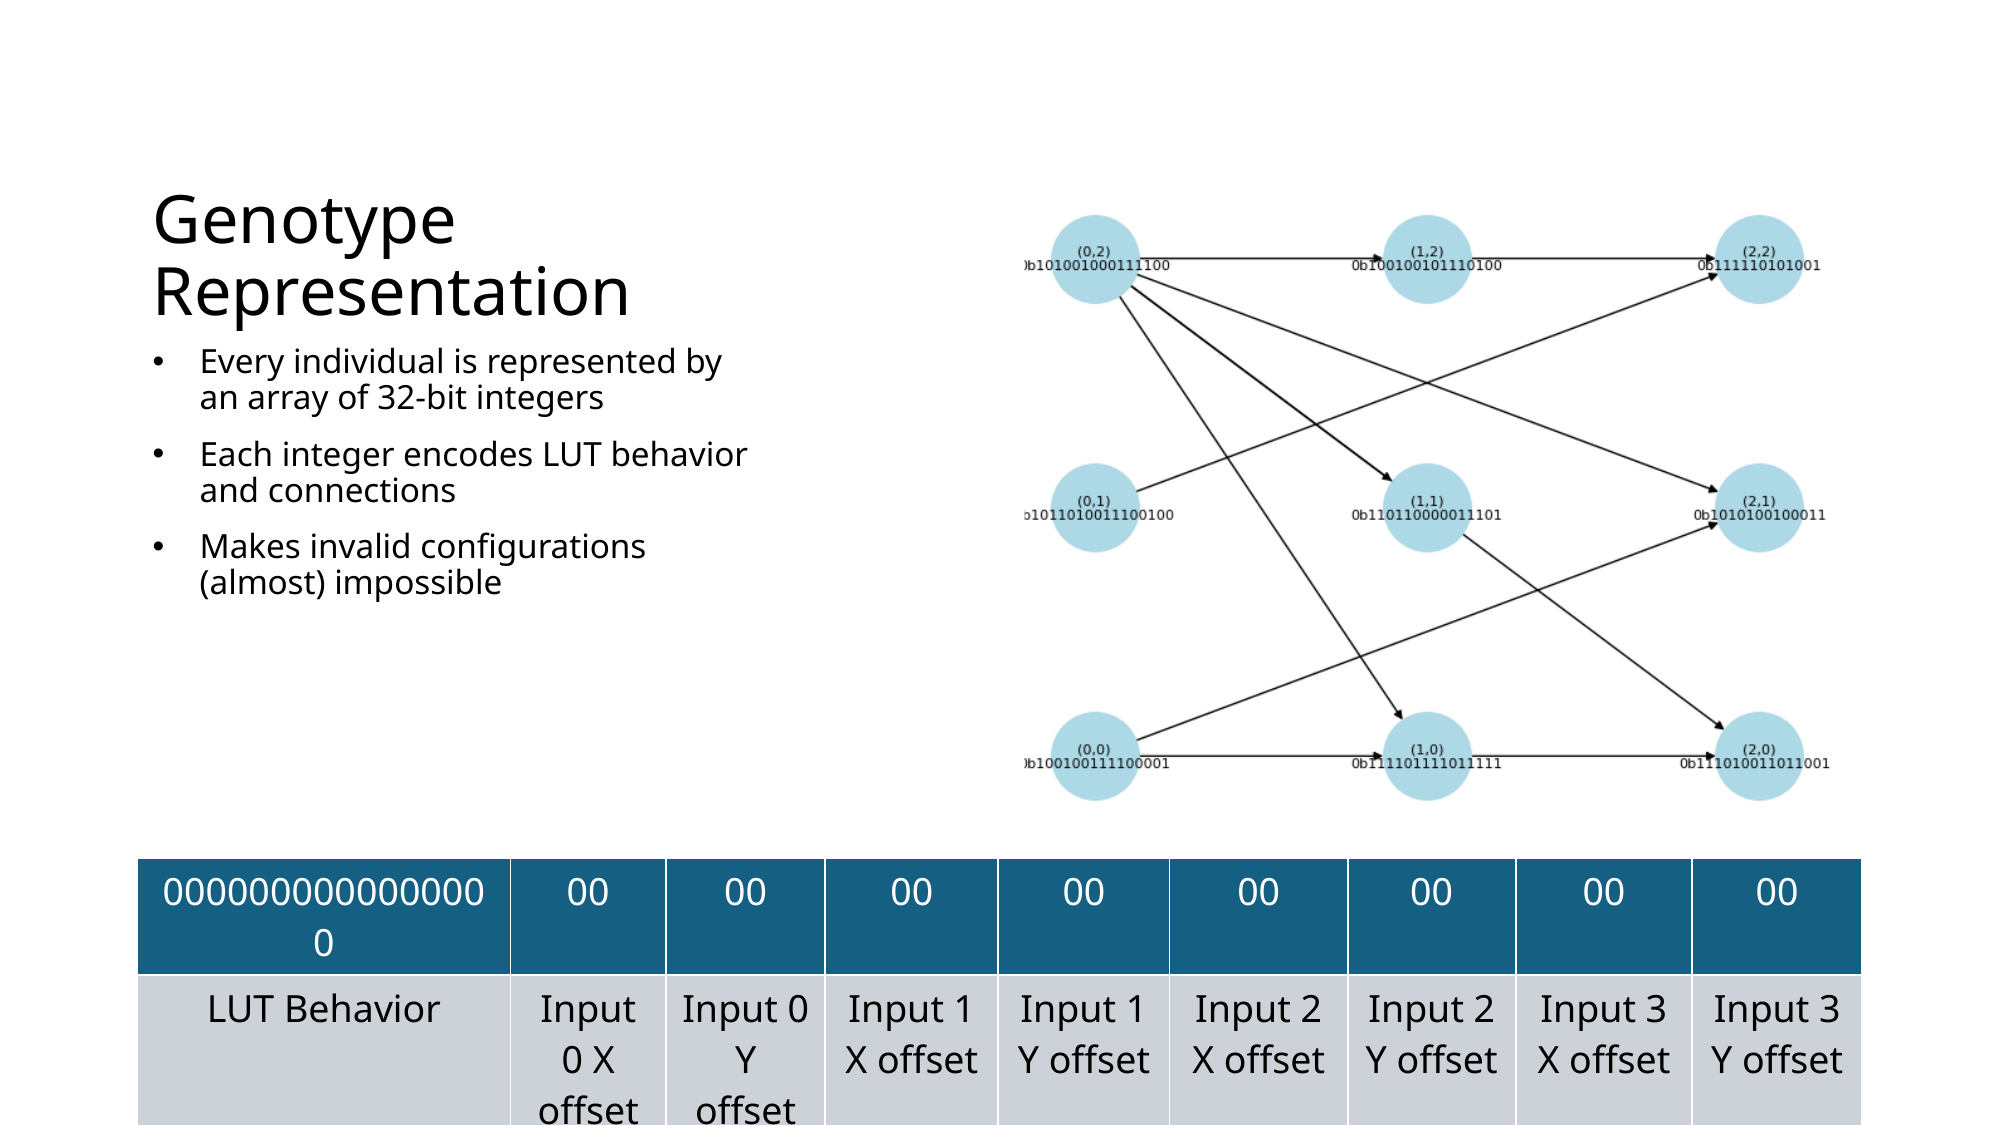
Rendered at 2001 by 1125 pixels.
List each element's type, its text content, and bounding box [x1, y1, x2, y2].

table_cell Input 3 X offset [1517, 976, 1691, 1125]
table_cell Input 2 X offset [1170, 976, 1347, 1125]
table_header 00 [511, 859, 665, 974]
table_header 00 [1693, 859, 1861, 974]
table_cell Input 1 Y offset [999, 976, 1169, 1125]
table_cell Input 0 X offset [511, 976, 665, 1125]
table_cell Input 0 Y offset [667, 976, 824, 1125]
table_header 00 [826, 859, 997, 974]
table_header 00 [1517, 859, 1691, 974]
table_header 00 [1170, 859, 1347, 974]
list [1012, 195, 1842, 822]
table_cell Input 2 Y offset [1349, 976, 1515, 1125]
table_header 00 [1349, 859, 1515, 974]
table_cell Input 3 Y offset [1693, 976, 1861, 1125]
table_header 00 [667, 859, 824, 974]
table_cell LUT Behavior [138, 976, 510, 1125]
title Genotype Representation [137, 75, 783, 337]
list Every individual is represented by an array of 32-bit integers Each integer encodes LUT behavior and connections Makes invalid configurations (almost) impossible [137, 337, 783, 857]
table_cell Input 1 X offset [826, 976, 997, 1125]
table_header 0000000000000000 [138, 859, 510, 974]
table_header 00 [999, 859, 1169, 974]
